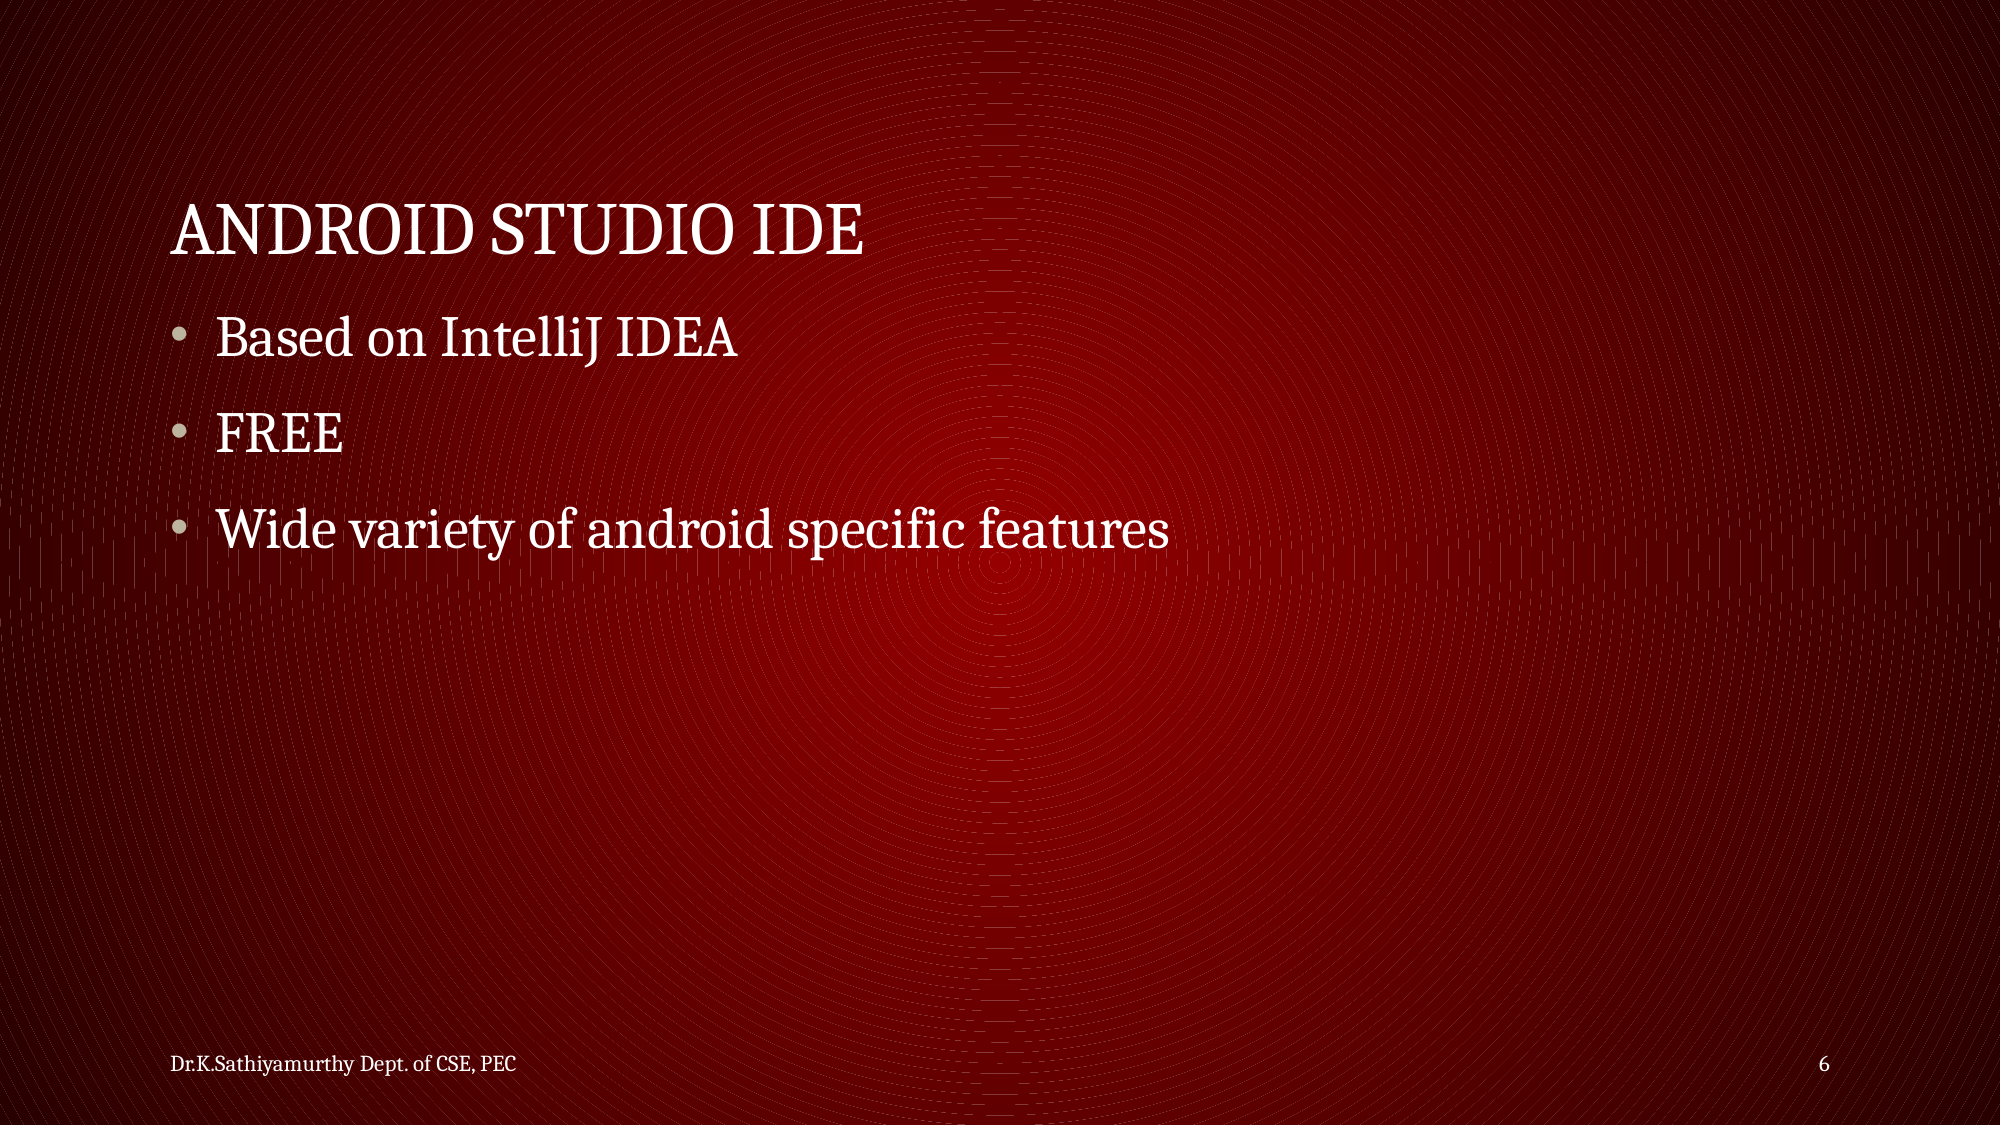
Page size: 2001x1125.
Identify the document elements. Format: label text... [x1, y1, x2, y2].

slide_number 6 [1713, 1045, 1850, 1078]
list Based on IntelliJ IDEA FREE Wide variety of android specific features [150, 295, 1850, 1030]
footer Dr.K.Sathiyamurthy Dept. of CSE, PEC [150, 1045, 1367, 1078]
title Android studio ide [150, 79, 1850, 280]
